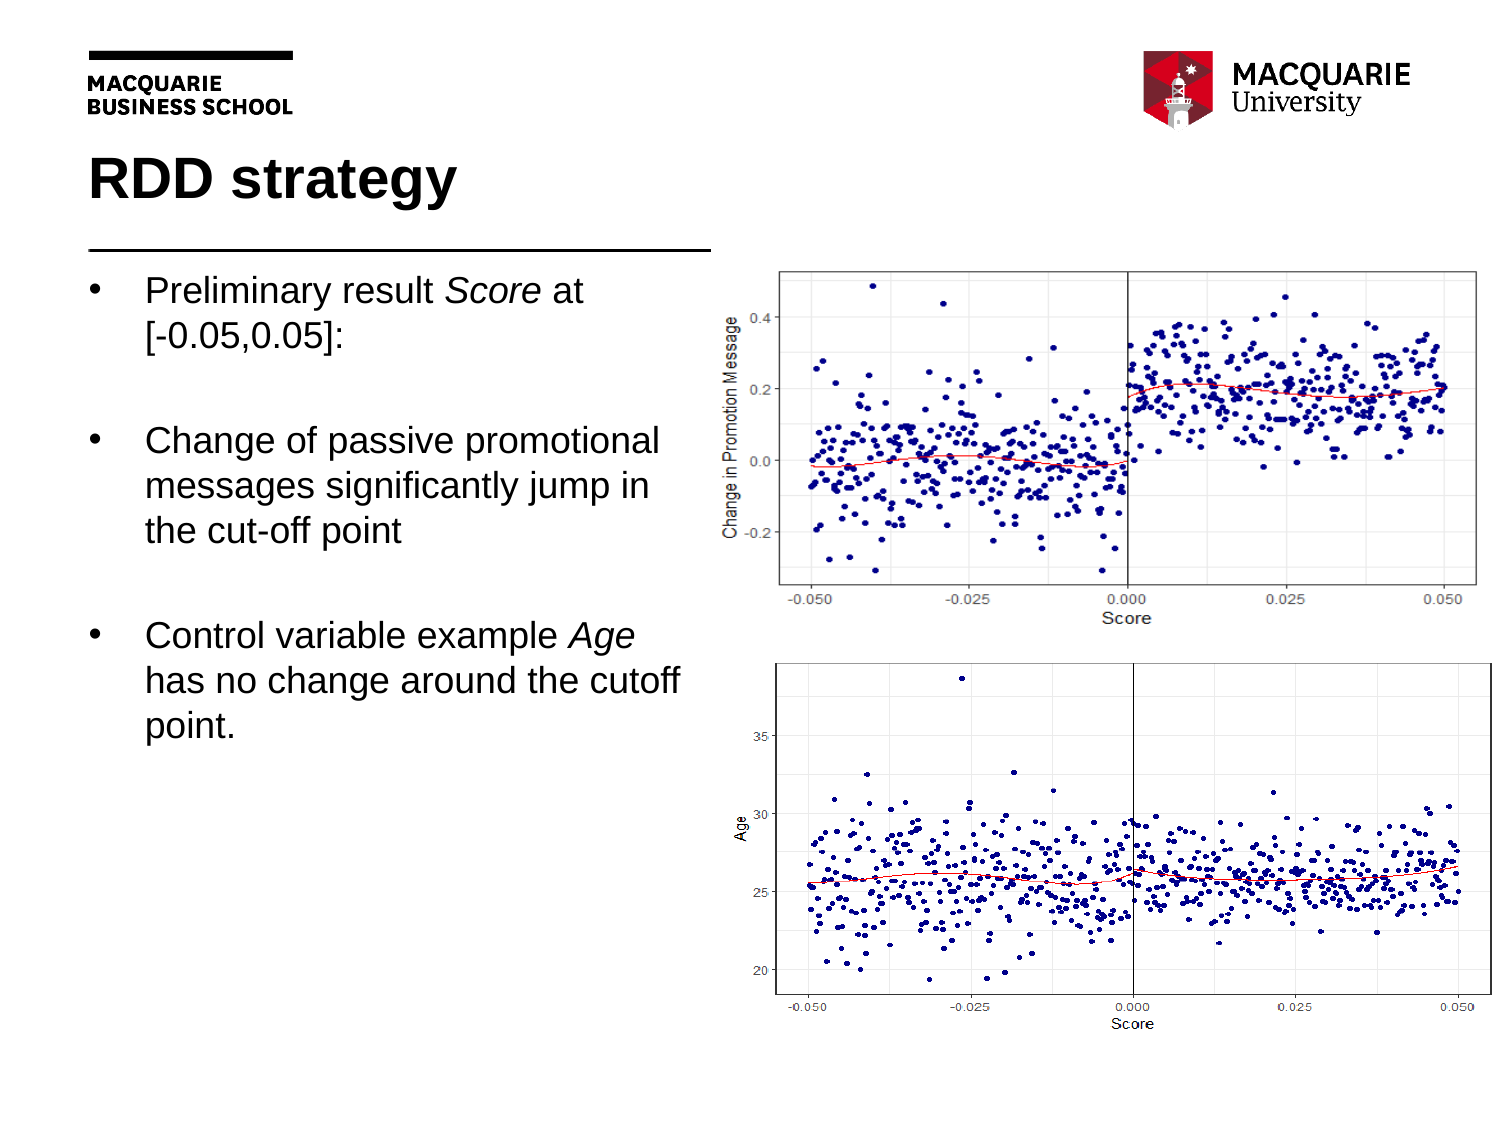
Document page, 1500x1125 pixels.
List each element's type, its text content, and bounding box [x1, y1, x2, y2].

list Preliminary result Score at [-0.05,0.05]: Change of passive promotional messages significantly jump in the cut-off point Control variable example Age has no change around the cutoff point. [88, 265, 697, 1009]
picture [1109, 23, 1444, 149]
picture [88, 48, 296, 118]
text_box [710, 236, 1500, 1038]
title RDD strategy [88, 140, 1130, 195]
